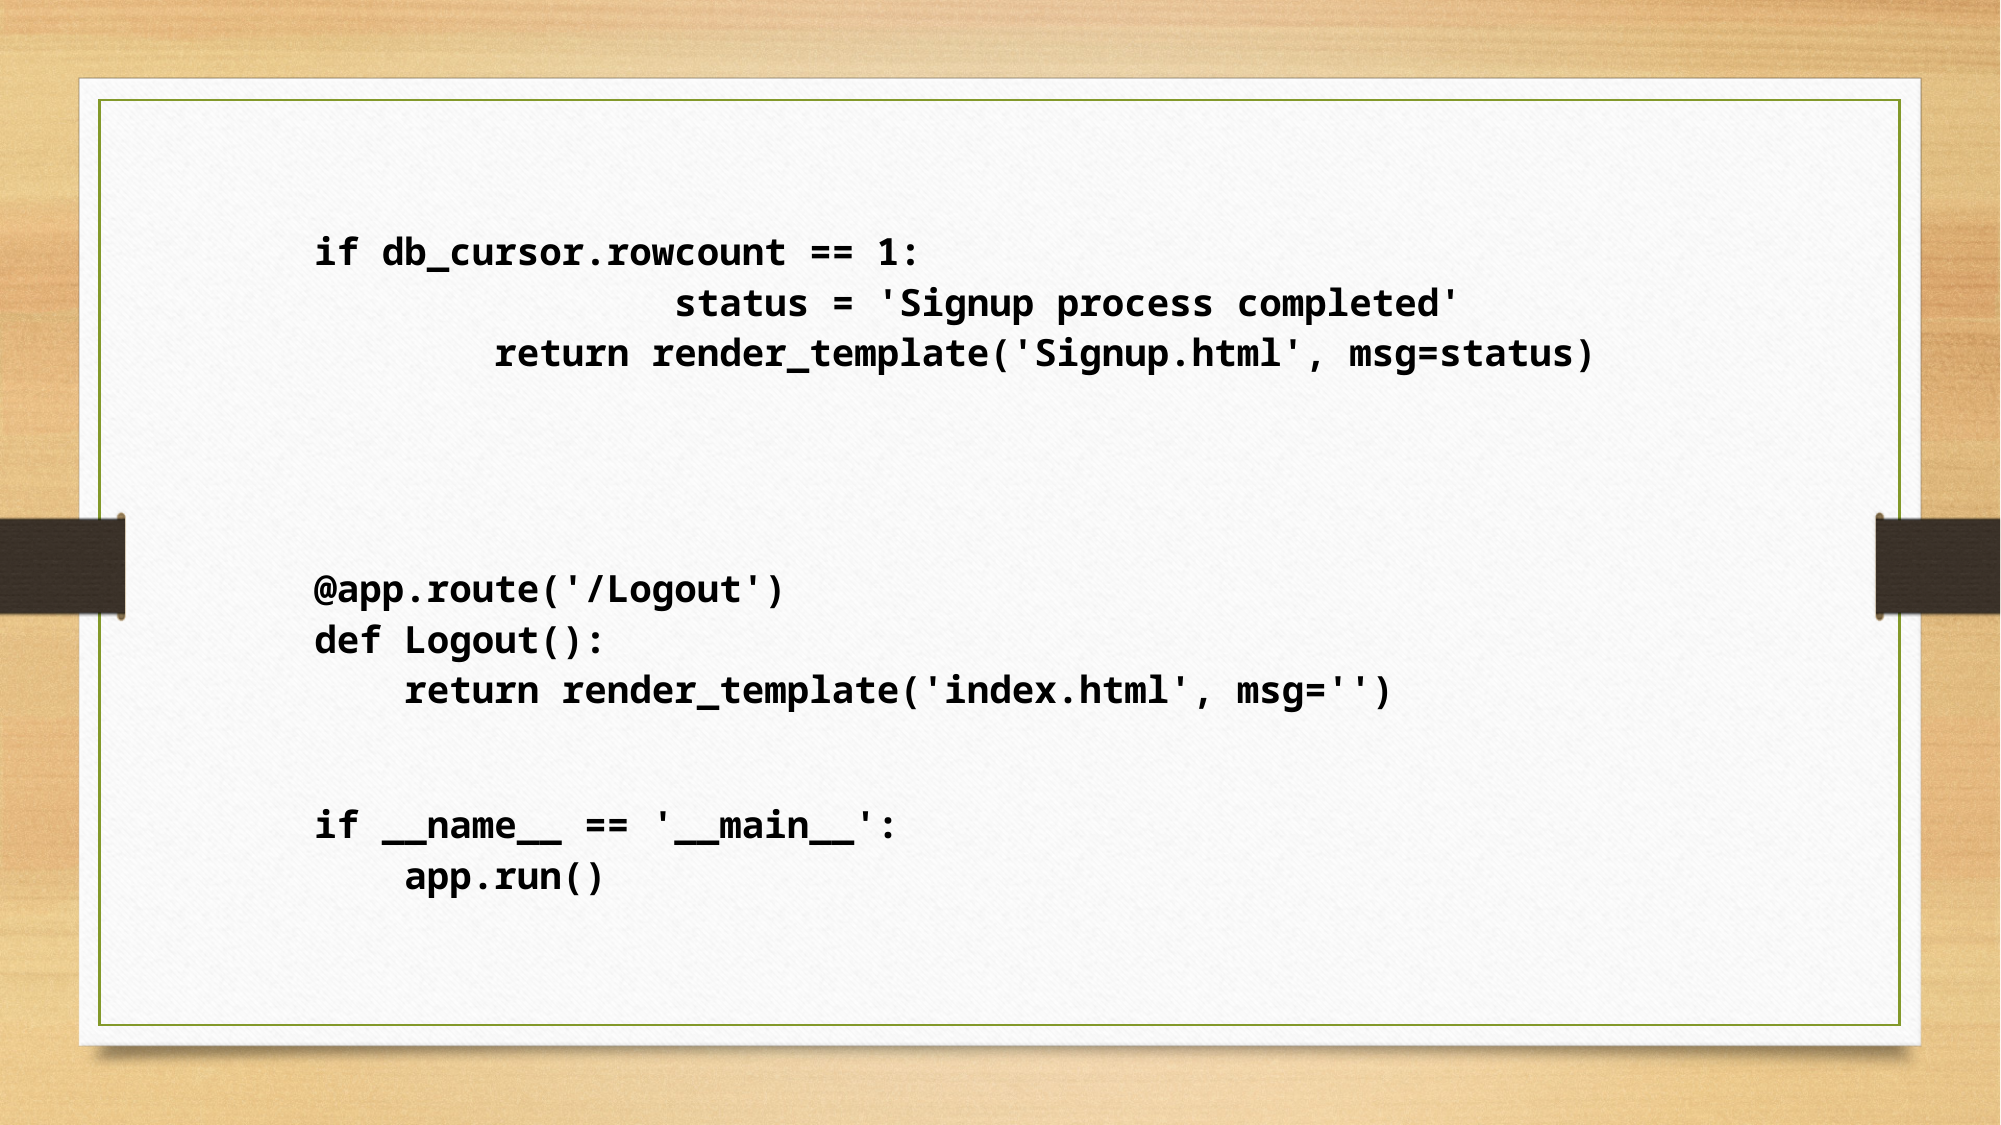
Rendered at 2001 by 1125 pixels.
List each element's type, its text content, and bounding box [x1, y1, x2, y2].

picture [0, 0, 2001, 1125]
text_box if db_cursor.rowcount == 1: status = 'Signup process completed' return render_template('Signup.html', msg=status) @app.route('/Logout') def Logout(): return render_template('index.html', msg='') if __name__ == '__main__': app.run() [299, 236, 1701, 1016]
